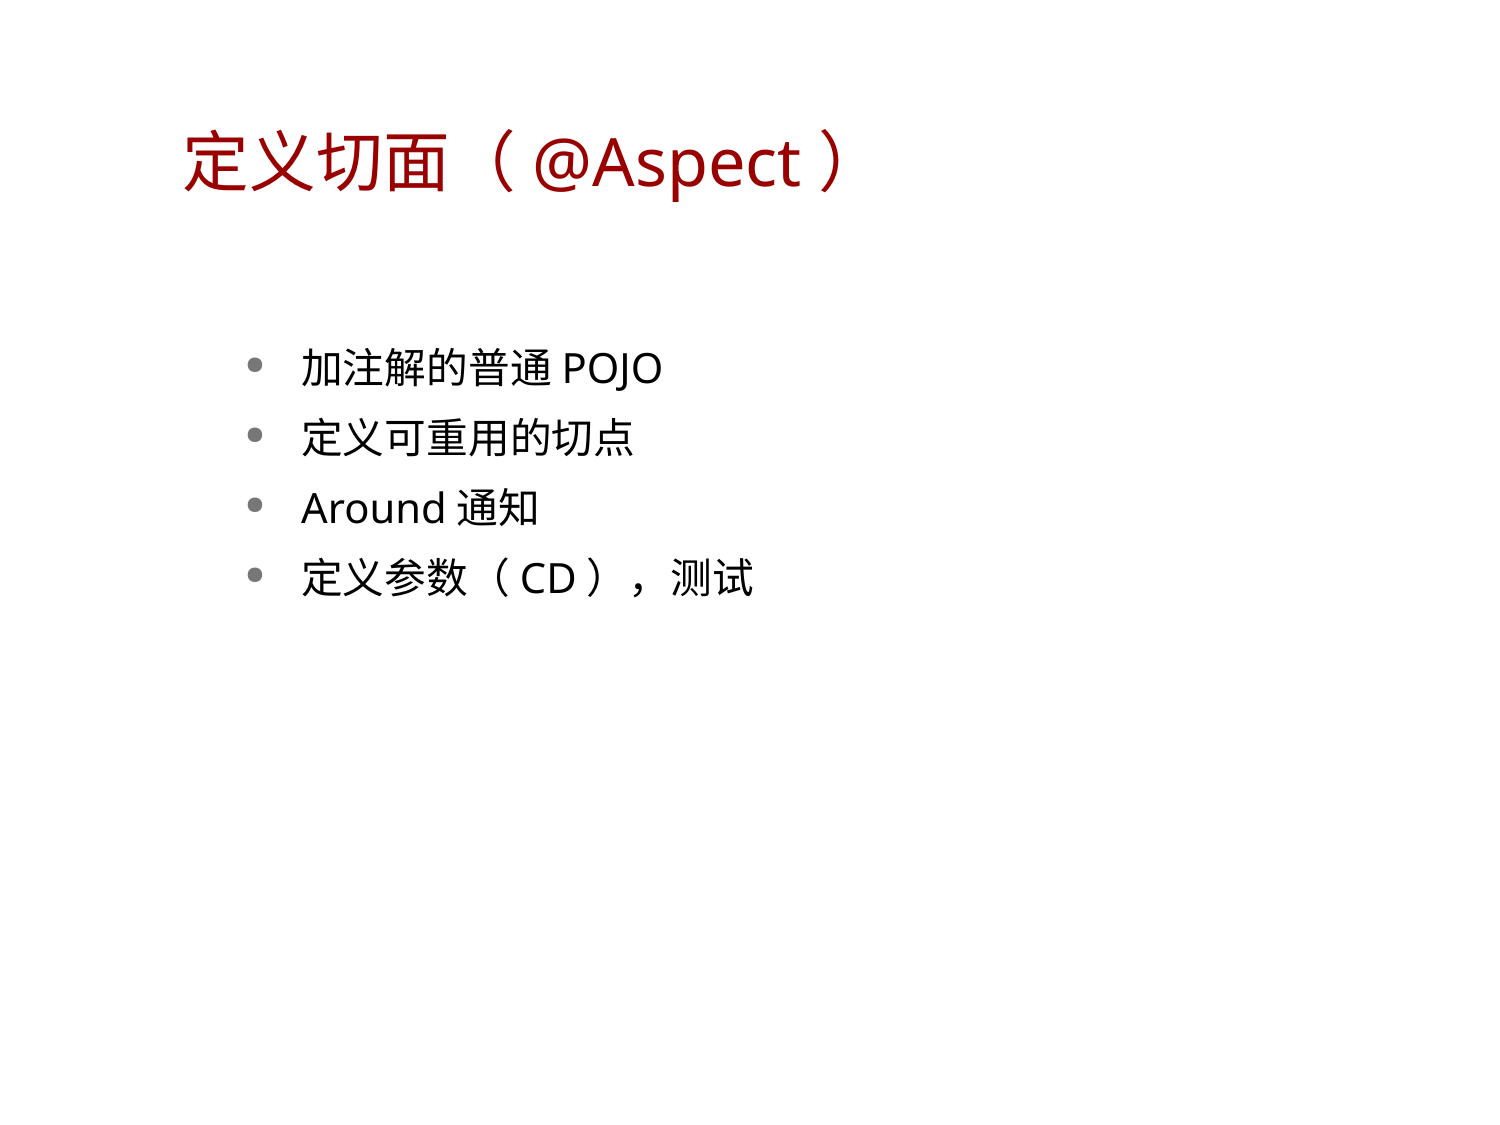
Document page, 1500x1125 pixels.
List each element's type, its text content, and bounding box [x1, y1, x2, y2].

text_box 加注解的普通POJO 定义可重用的切点 Around通知 定义参数（CD），测试 [230, 314, 1365, 823]
title 定义切面（@Aspect） [182, 88, 1377, 233]
